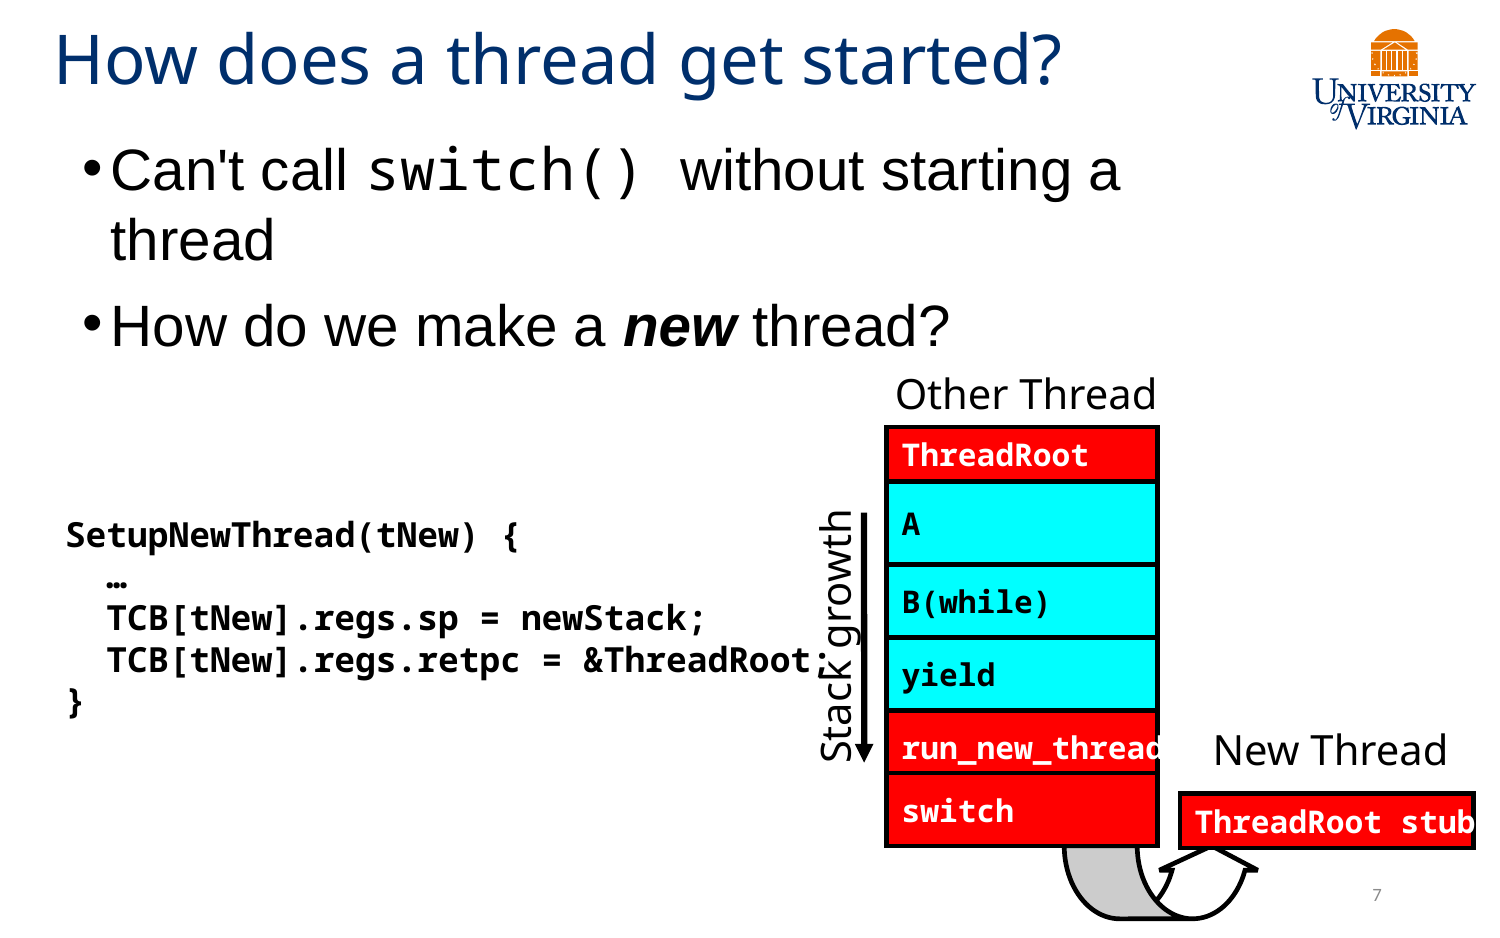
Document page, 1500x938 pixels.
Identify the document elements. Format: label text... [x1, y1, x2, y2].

slide_number 7 [1059, 868, 1397, 919]
title How does a thread get started? [38, 12, 1233, 113]
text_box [801, 360, 1159, 846]
text_box [1164, 850, 1254, 868]
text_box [1179, 716, 1474, 849]
text_box SetupNewThread(tNew) { … TCB[tNew].regs.sp = newStack; TCB[tNew].regs.retpc = &ThreadRoot; } [50, 505, 801, 728]
list Can't call switch() without starting a thread How do we make a new thread? [67, 124, 1233, 791]
